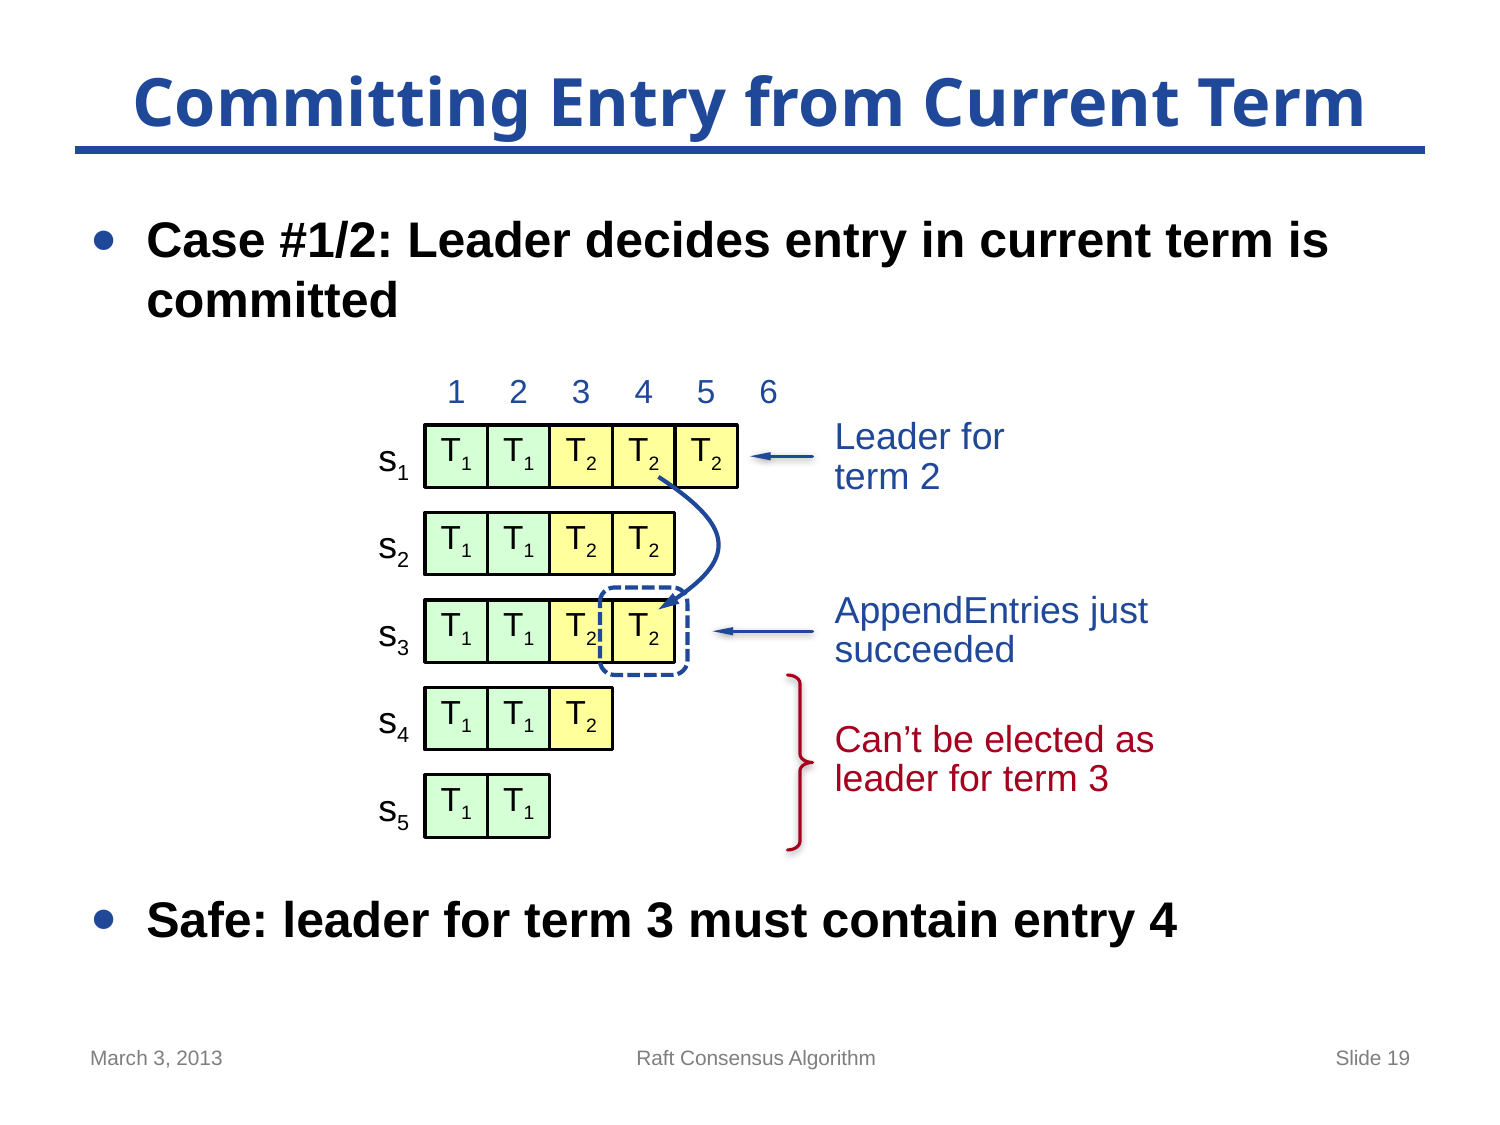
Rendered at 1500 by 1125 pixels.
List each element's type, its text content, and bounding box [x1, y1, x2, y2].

text_box AppendEntries just succeeded [834, 591, 1250, 671]
text_box T1 [485, 685, 548, 752]
text_box T2 [610, 510, 658, 577]
text_box [657, 475, 721, 610]
text_box 2 [487, 362, 549, 418]
text_box s5 [362, 783, 425, 835]
text_box T1 [485, 773, 552, 839]
text_box T1 [423, 423, 485, 489]
footer Raft Consensus Algorithm [474, 1037, 1038, 1103]
text_box [785, 672, 815, 853]
text_box T1 [423, 510, 485, 577]
text_box s2 [362, 520, 425, 573]
text_box T1 [485, 423, 548, 489]
text_box T1 [423, 598, 485, 664]
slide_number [75, 1037, 425, 1103]
text_box T2 [673, 423, 739, 489]
text_box Can’t be elected as leader for term 3 [834, 720, 1250, 800]
text_box T1 [485, 598, 548, 664]
list Case #1/2: Leader decides entry in current term is committed Safe: leader for term 3 must contain entry 4 [75, 200, 1425, 1005]
text_box T1 [423, 773, 485, 839]
text_box T2 [548, 423, 610, 489]
text_box s4 [362, 695, 425, 748]
text_box 3 [549, 362, 612, 418]
text_box [597, 585, 690, 678]
text_box T2 [548, 685, 614, 752]
text_box 6 [737, 362, 800, 418]
text_box T2 [610, 423, 673, 489]
text_box T2 [548, 510, 610, 577]
text_box T1 [423, 685, 485, 752]
text_box 1 [424, 362, 487, 418]
text_box T2 [548, 598, 600, 664]
text_box 4 [612, 362, 674, 418]
title Committing Entry from Current Term [37, 50, 1463, 150]
slide_number Slide 19 [1074, 1037, 1425, 1103]
text_box T1 [485, 510, 548, 577]
text_box Leader for term 2 [834, 417, 1048, 497]
text_box s1 [362, 433, 425, 485]
text_box 5 [674, 362, 737, 418]
text_box s3 [362, 608, 425, 660]
